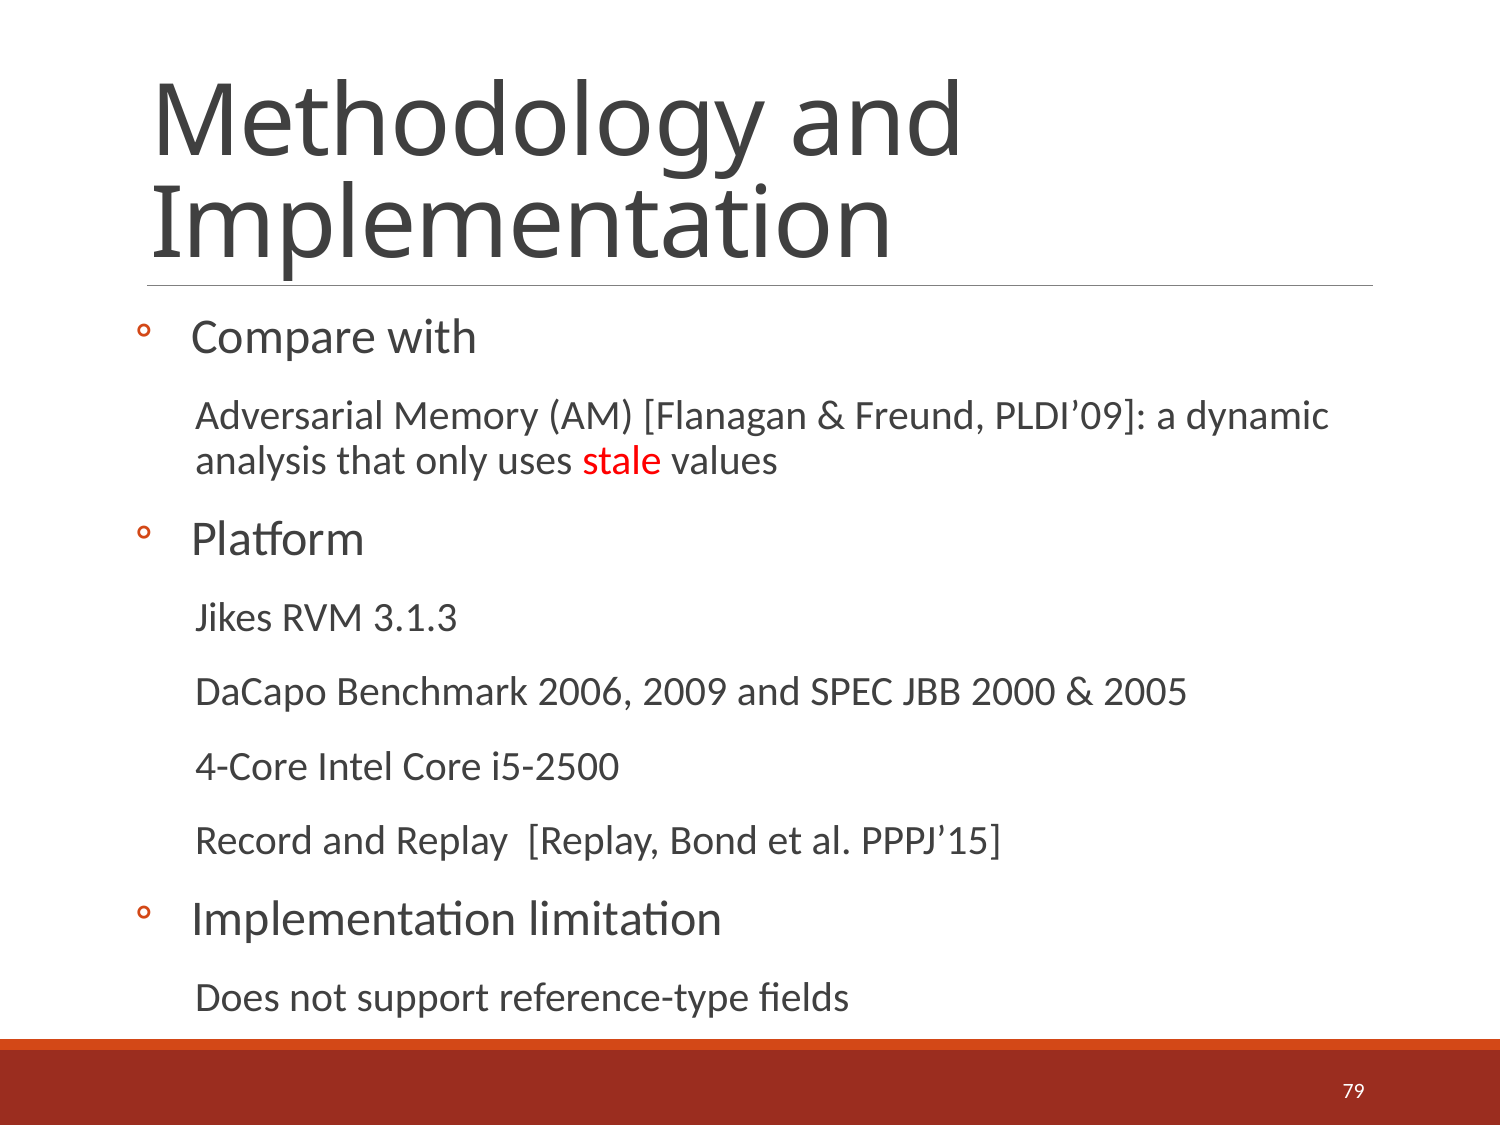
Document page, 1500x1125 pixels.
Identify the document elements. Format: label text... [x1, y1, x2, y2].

list Compare with Adversarial Memory (AM) [Flanagan & Freund, PLDI’09]: a dynamic analysis that only uses stale values Platform Jikes RVM 3.1.3 DaCapo Benchmark 2006, 2009 and SPEC JBB 2000 & 2005 4-Core Intel Core i5-2500 Record and Replay [Replay, Bond et al. PPPJ’15] Implementation limitation Does not support reference-type fields [135, 302, 1373, 963]
slide_number 79 [1218, 1059, 1380, 1120]
title Methodology and Implementation [135, 47, 1373, 285]
